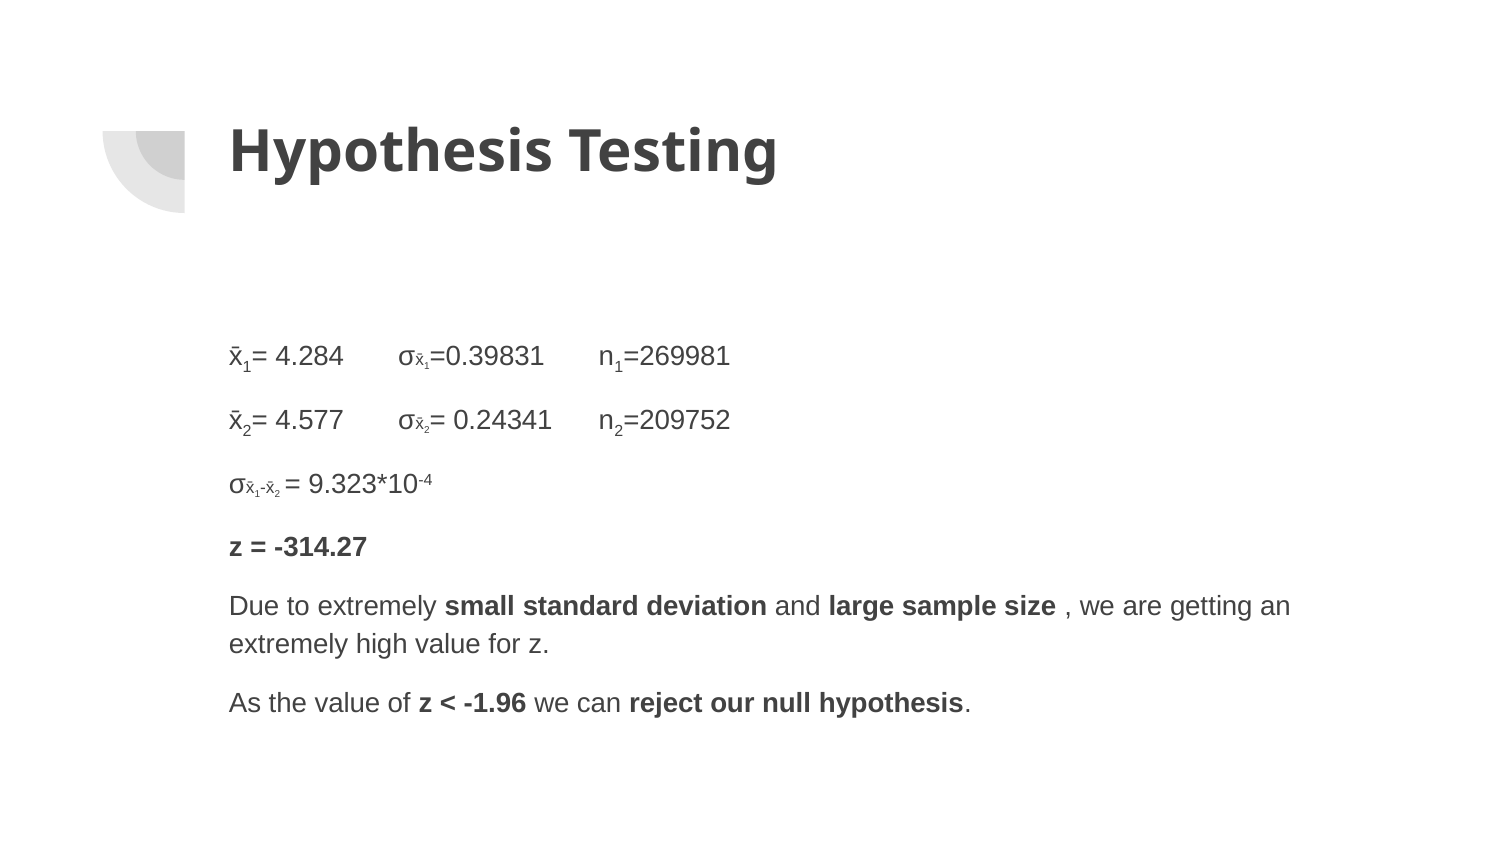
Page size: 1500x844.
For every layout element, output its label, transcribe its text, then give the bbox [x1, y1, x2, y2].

title Hypothesis Testing [213, 98, 1368, 263]
list x̄1= 4.284 σx̄1=0.39831 n1=269981 x̄2= 4.577 σx̄2= 0.24341 n2=209752 σx̄1-x̄2 = 9.323*10-4 z = -314.27 Due to extremely small standard deviation and large sample size , we are getting an extremely high value for z. As the value of z < -1.96 we can reject our null hypothesis. [213, 317, 1368, 734]
